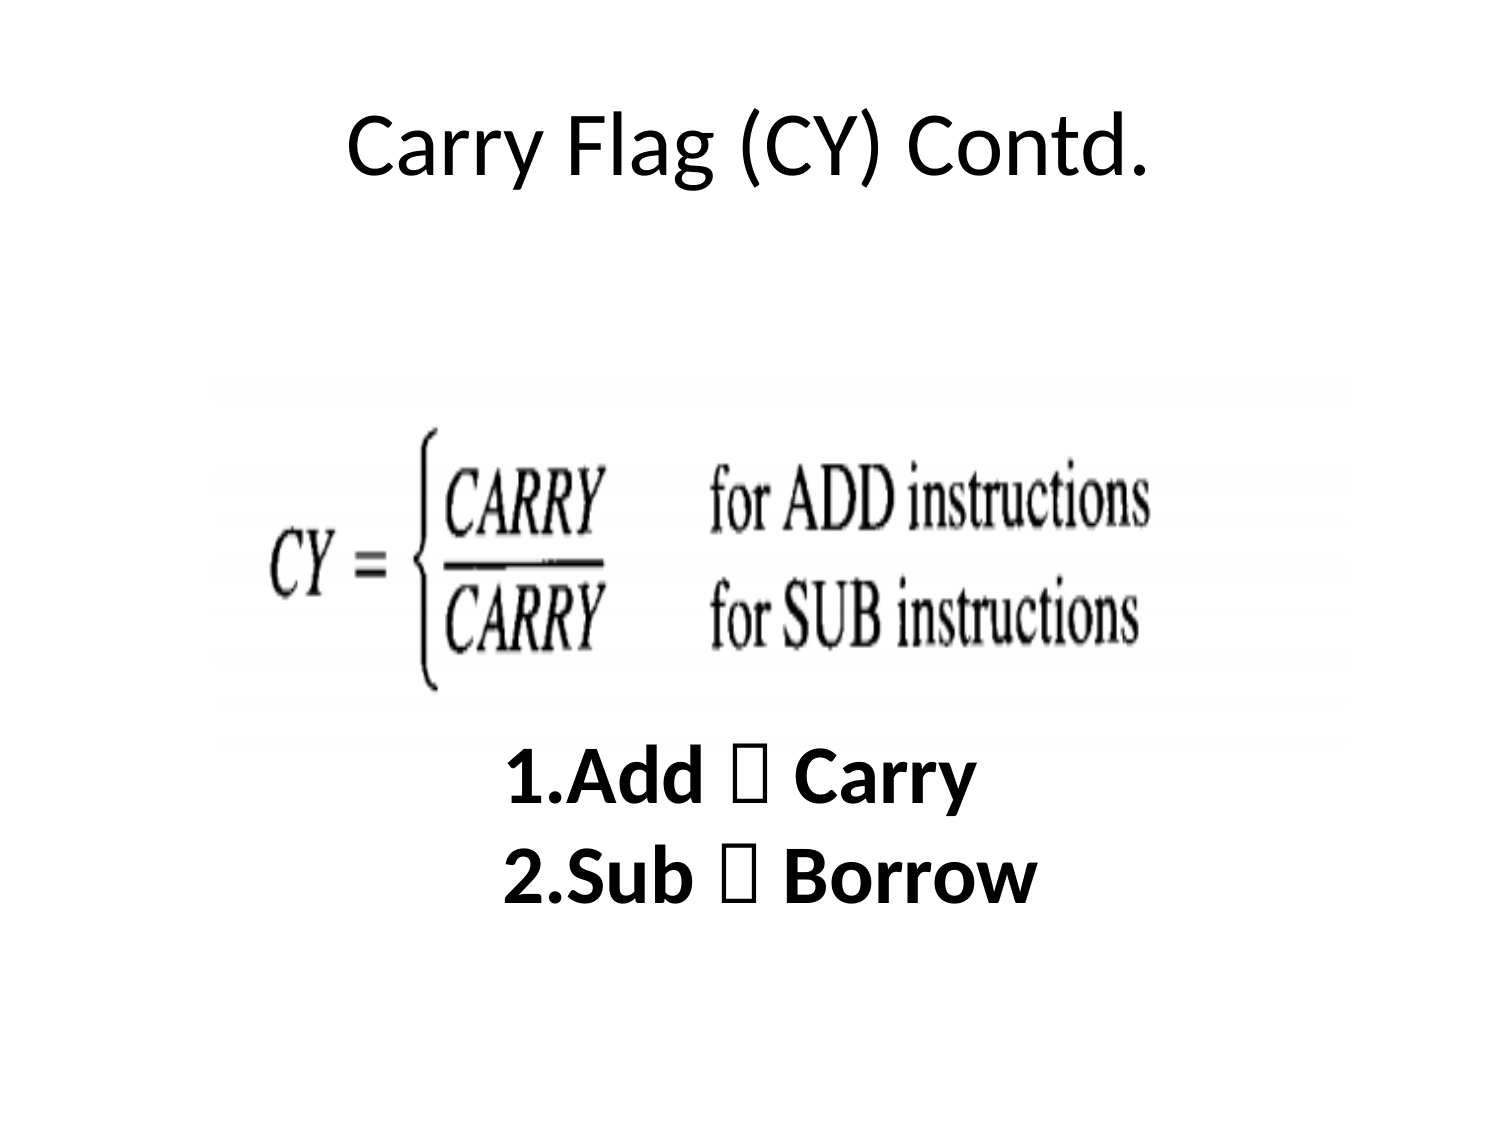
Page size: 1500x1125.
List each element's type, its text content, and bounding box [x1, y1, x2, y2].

title Carry Flag (CY) Contd. [75, 45, 1425, 233]
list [213, 349, 1351, 751]
text_box Add  Carry Sub  Borrow [487, 759, 1150, 928]
